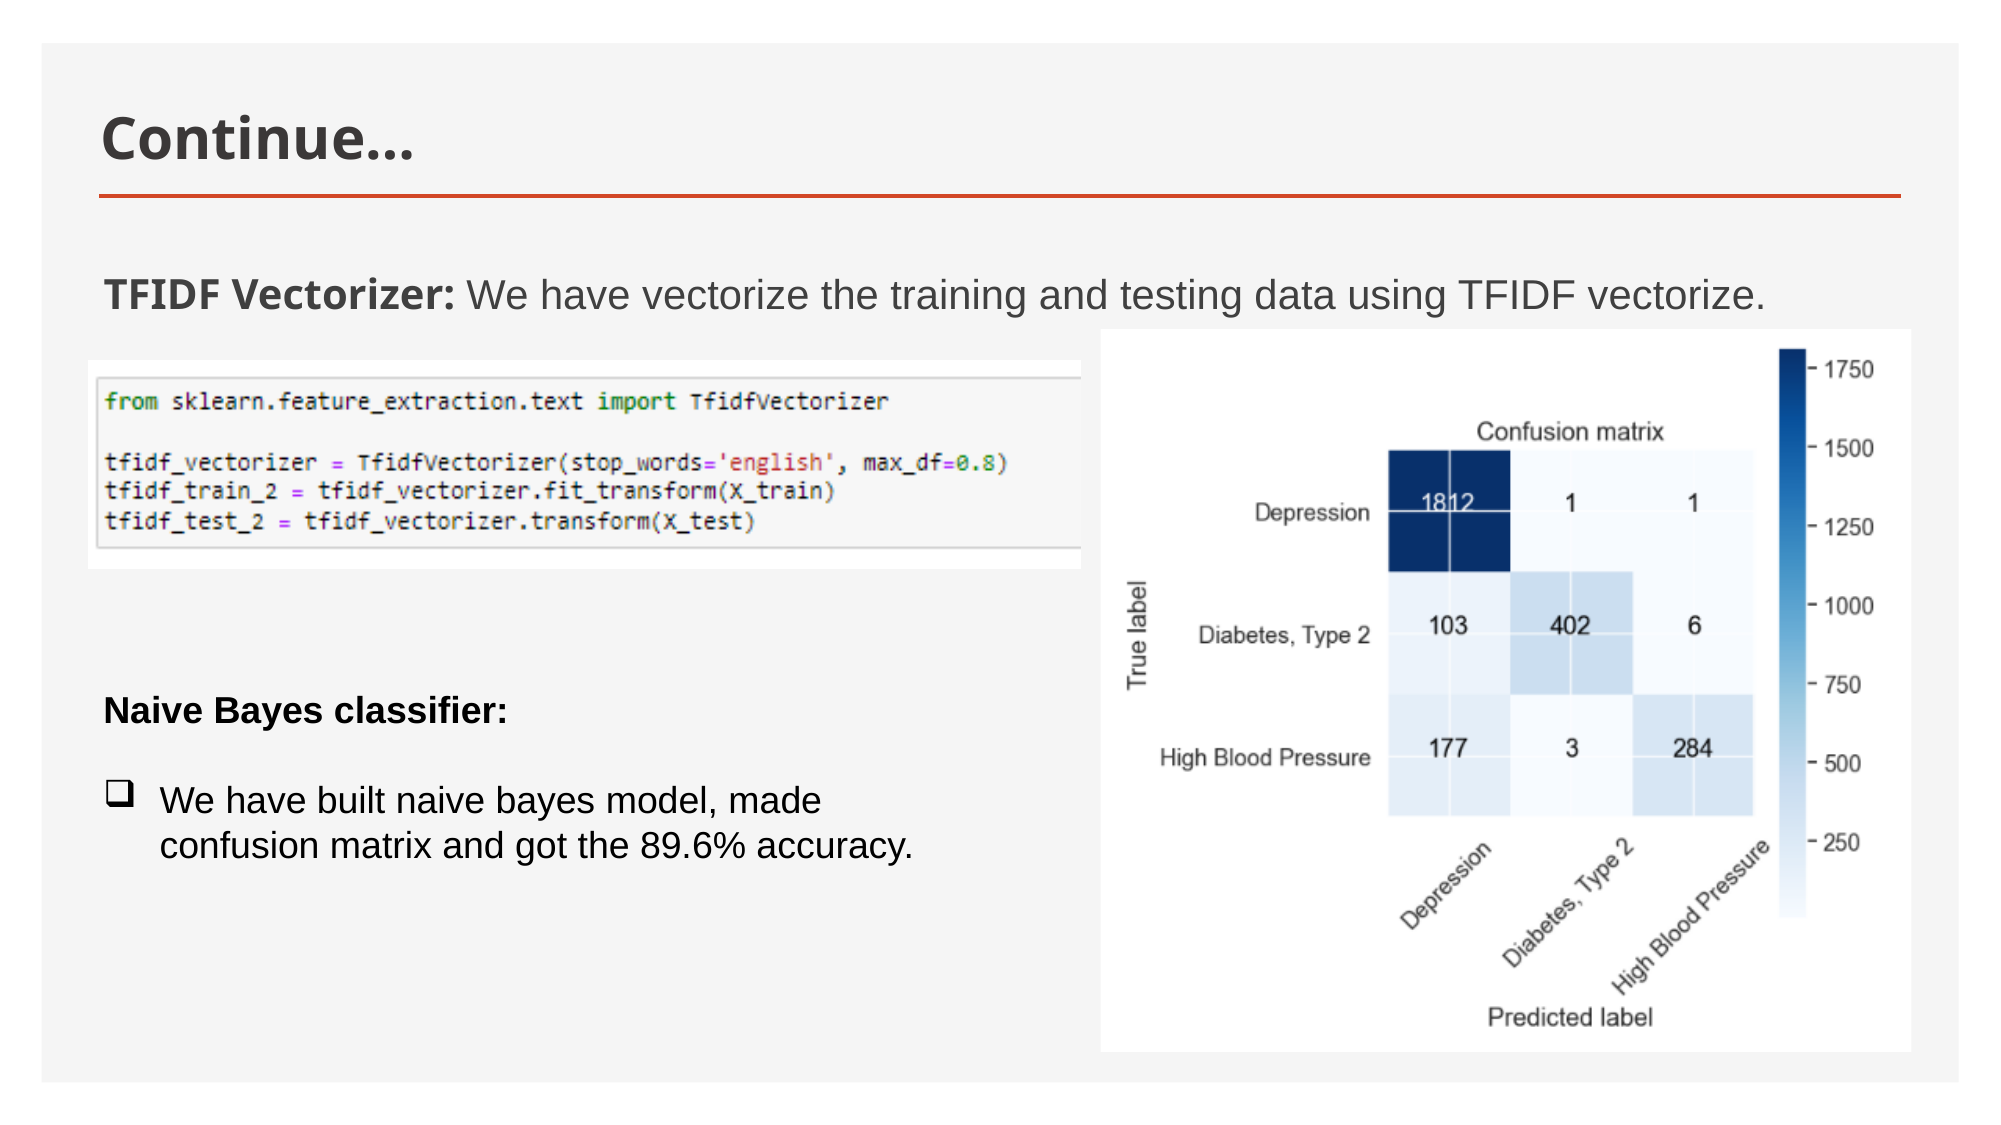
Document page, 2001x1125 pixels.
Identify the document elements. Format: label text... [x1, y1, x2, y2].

text_box Naive Bayes classifier: We have built naive bayes model, made confusion matrix and got the 89.6% accuracy. [88, 678, 1000, 919]
picture [1100, 329, 1912, 1052]
title Continue… [85, 73, 1214, 179]
list TFIDF Vectorizer: We have vectorize the training and testing data using TFIDF vectorize. [88, 235, 1783, 361]
picture [88, 360, 1081, 569]
